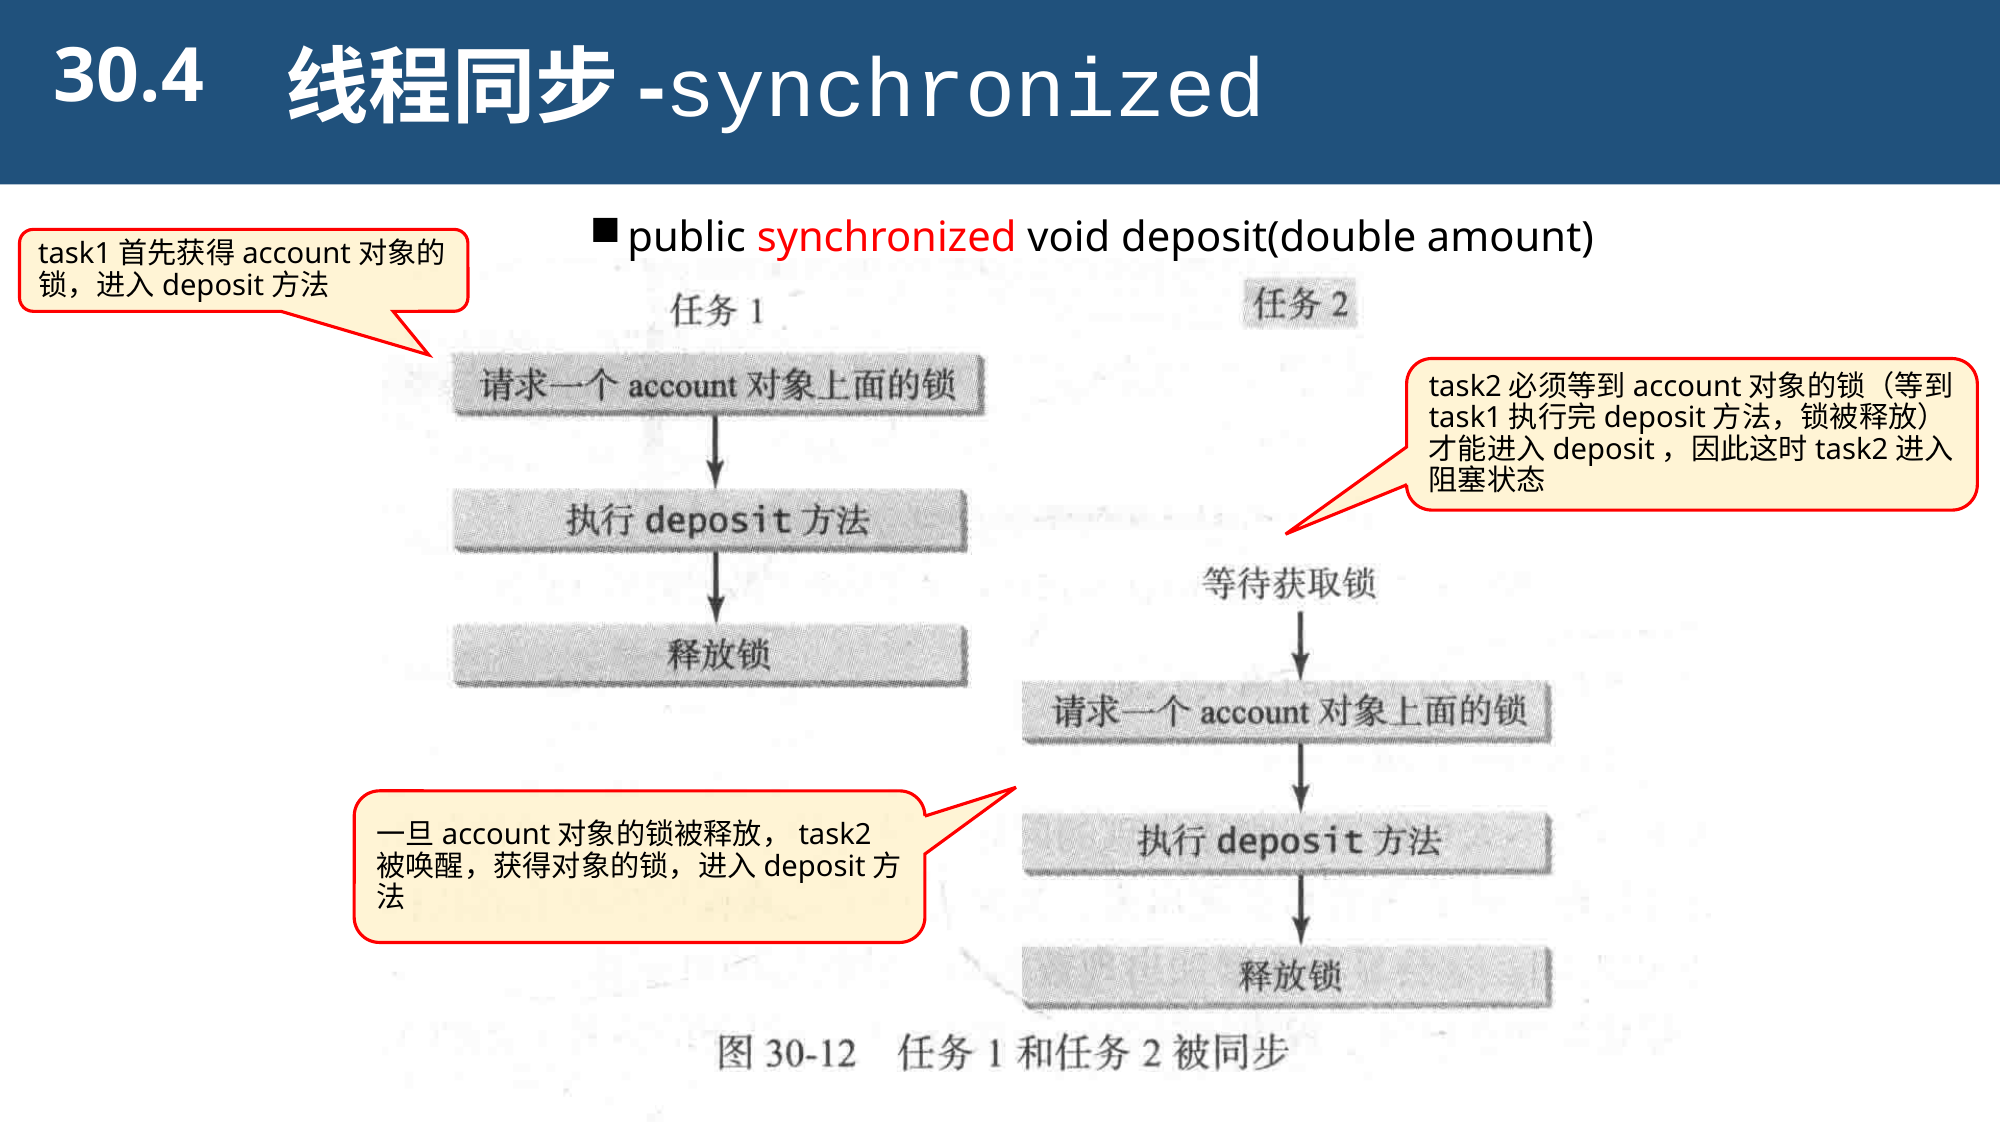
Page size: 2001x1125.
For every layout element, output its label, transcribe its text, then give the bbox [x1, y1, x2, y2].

text_box task2必须等到account对象的锁（等到task1执行完deposit方法，锁被释放）才能进入deposit，因此这时task2进入阻塞状态 [1711, 357, 1979, 512]
text_box public synchronized void deposit(double amount) [575, 197, 1609, 258]
text_box 一旦account对象的锁被释放，task2被唤醒，获得对象的锁，进入deposit方法 [353, 789, 382, 944]
picture [382, 258, 1711, 1125]
list 线程同步-synchronized [270, 36, 1730, 119]
list 30.4 [38, 28, 244, 166]
text_box task1首先获得account对象的锁，进入deposit方法 [18, 228, 469, 343]
